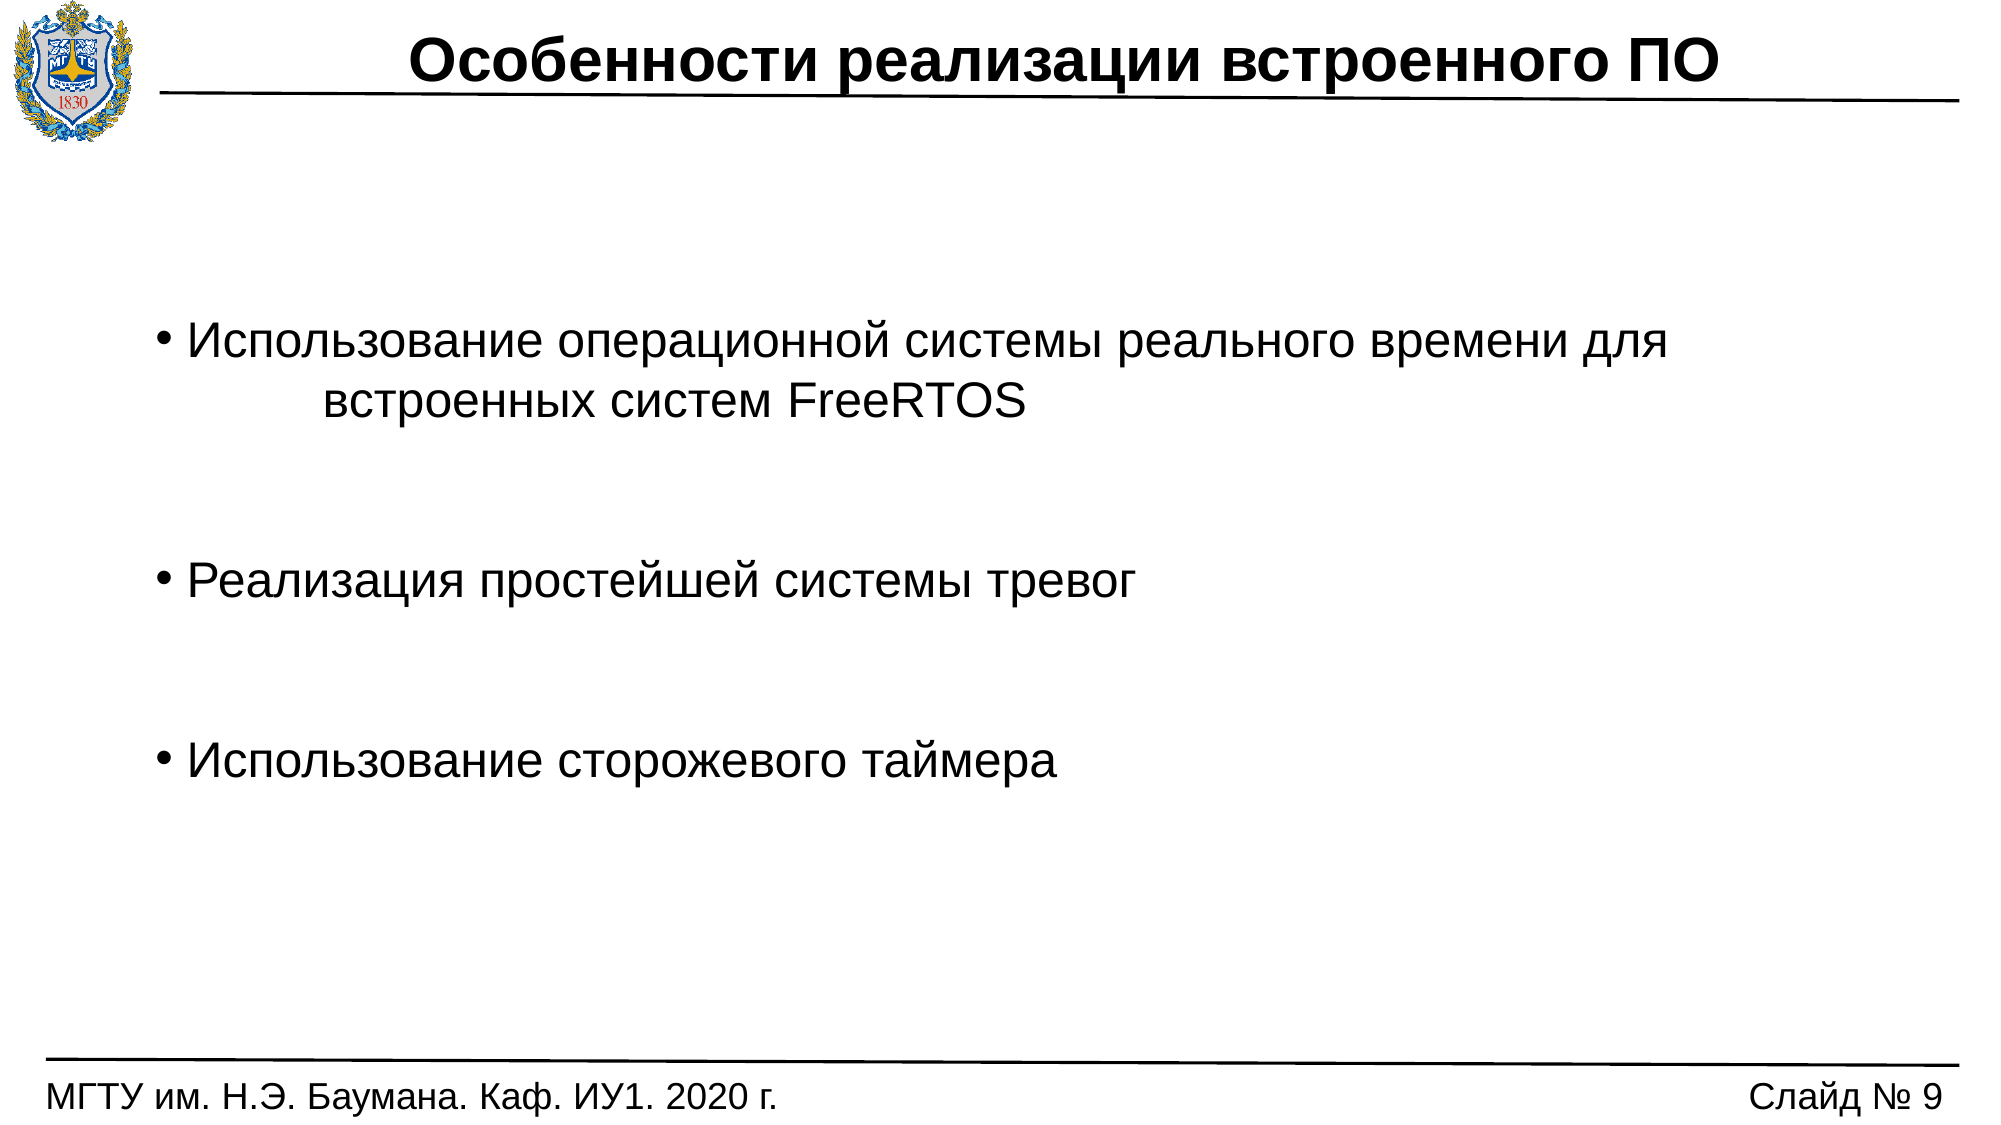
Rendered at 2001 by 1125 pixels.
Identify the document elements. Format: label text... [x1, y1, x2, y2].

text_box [159, 92, 1960, 101]
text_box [45, 1059, 1960, 1066]
text_box Использование операционной системы реального времени для встроенных систем FreeRTOS Реализация простейшей системы тревог Использование сторожевого таймера [140, 299, 1771, 885]
text_box МГТУ им. Н.Э. Баумана. Каф. ИУ1. 2020 г. [30, 1064, 795, 1125]
text_box Особенности реализации встроенного ПО [143, 0, 1987, 102]
picture [13, 0, 133, 142]
text_box Слайд № 9 [1733, 1066, 1959, 1125]
